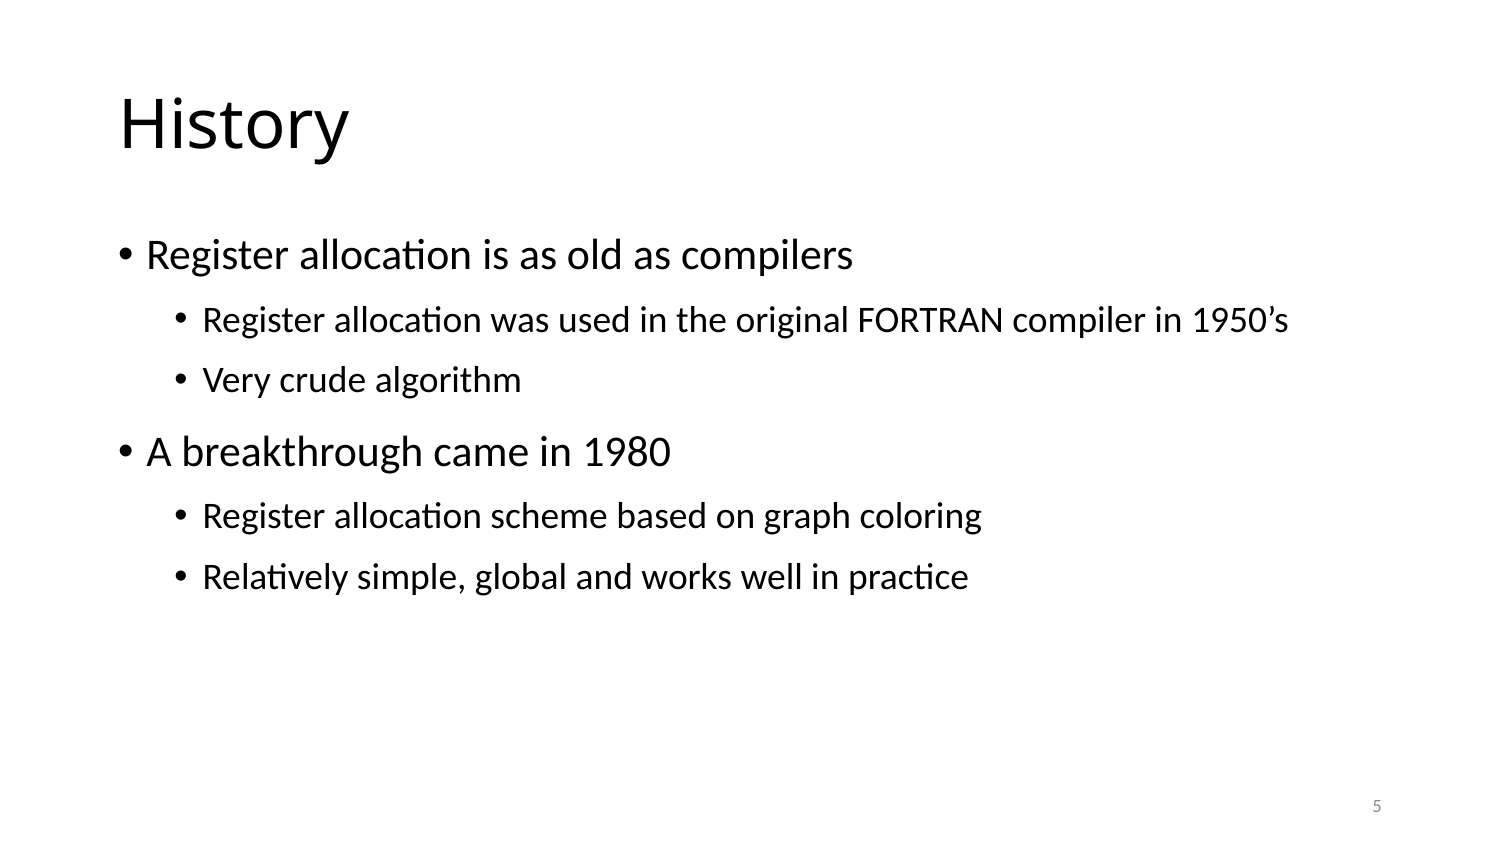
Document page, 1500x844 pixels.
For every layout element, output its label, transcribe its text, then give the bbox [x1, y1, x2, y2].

title History [103, 44, 1397, 208]
list Register allocation is as old as compilers Register allocation was used in the original FORTRAN compiler in 1950’s Very crude algorithm A breakthrough came in 1980 Register allocation scheme based on graph coloring Relatively simple, global and works well in practice [103, 224, 1397, 760]
slide_number 5 [1059, 782, 1397, 827]
